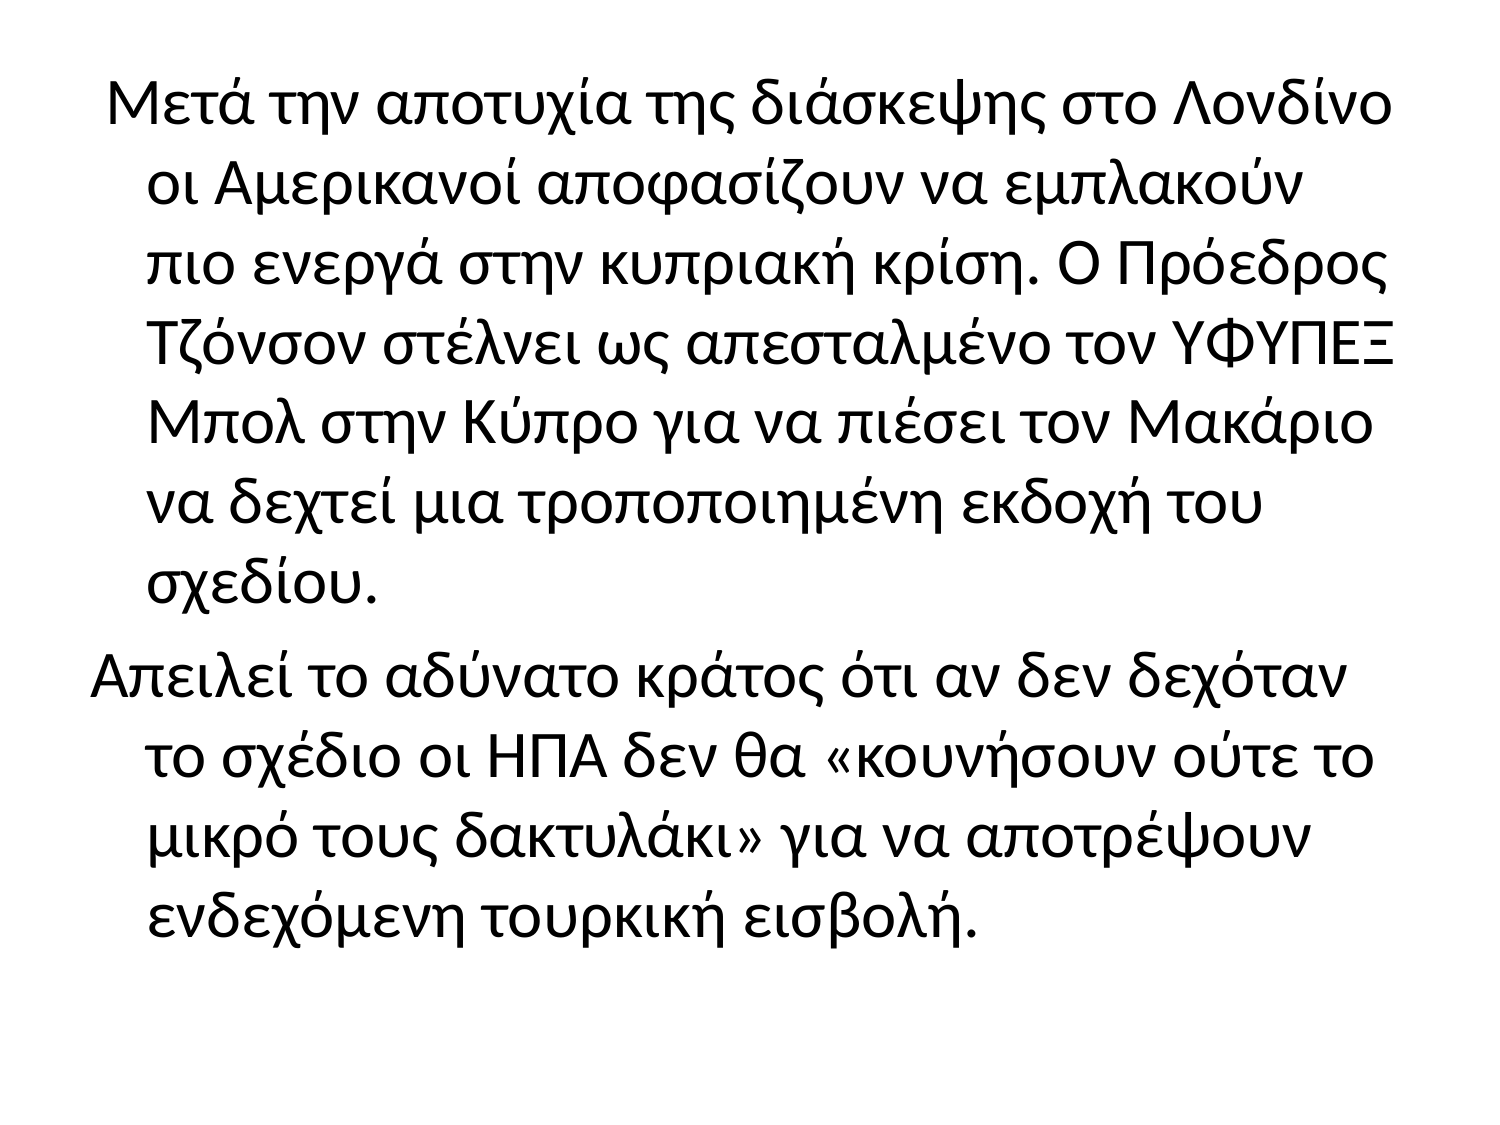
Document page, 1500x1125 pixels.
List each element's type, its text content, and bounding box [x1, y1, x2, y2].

list Μετά την αποτυχία της διάσκεψης στο Λονδίνο οι Αμερικανοί αποφασίζουν να εμπλακούν πιο ενεργά στην κυπριακή κρίση. Ο Πρόεδρος Τζόνσον στέλνει ως απεσταλμένο τον ΥΦΥΠΕΞ Μπολ στην Κύπρο για να πιέσει τον Μακάριο να δεχτεί μια τροποποιημένη εκδοχή του σχεδίου. Απειλεί το αδύνατο κράτος ότι αν δεν δεχόταν το σχέδιο οι ΗΠΑ δεν θα «κουνήσουν ούτε το μικρό τους δακτυλάκι» για να αποτρέψουν ενδεχόμενη τουρκική εισβολή. [75, 50, 1425, 1005]
